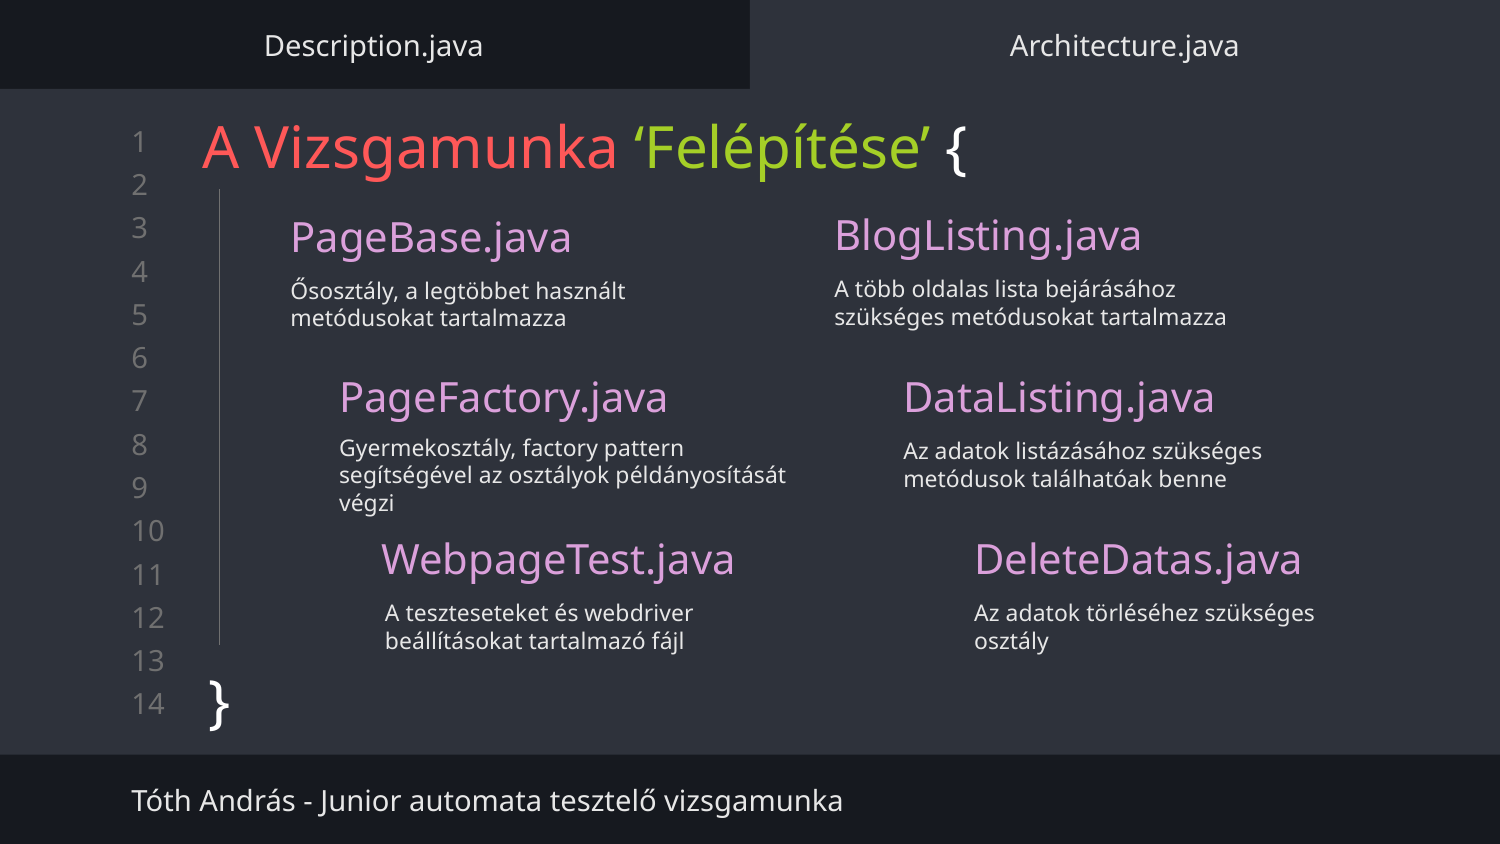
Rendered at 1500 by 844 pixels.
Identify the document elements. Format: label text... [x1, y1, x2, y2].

subtitle PageFactory.java [324, 368, 810, 424]
subtitle BlogListing.java [819, 206, 1285, 262]
subtitle PageBase.java [275, 208, 687, 264]
subtitle Gyermekosztály, factory pattern segítségével az osztályok példányosítását végzi [324, 420, 828, 529]
subtitle Architecture.java [750, 15, 1500, 74]
subtitle DataListing.java [888, 368, 1374, 424]
title A Vizsgamunka ‘Felépítése’ { [187, 95, 1384, 185]
subtitle A teszteseteket és webdriver beállításokat tartalmazó fájl [370, 586, 828, 670]
subtitle A több oldalas lista bejárásához szükséges metódusokat tartalmazza [819, 258, 1302, 346]
subtitle Description.java [0, 15, 749, 74]
subtitle Az adatok listázásához szükséges metódusok találhatóak benne [888, 424, 1371, 508]
subtitle DeleteDatas.java [959, 530, 1425, 586]
subtitle Ősosztály, a legtöbbet használt metódusokat tartalmazza [275, 260, 741, 348]
subtitle Tóth András - Junior automata tesztelő vizsgamunka [116, 770, 1204, 829]
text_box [177, 188, 262, 750]
subtitle WebpageTest.java [366, 530, 832, 586]
subtitle Az adatok törléséhez szükséges osztály [959, 586, 1371, 670]
